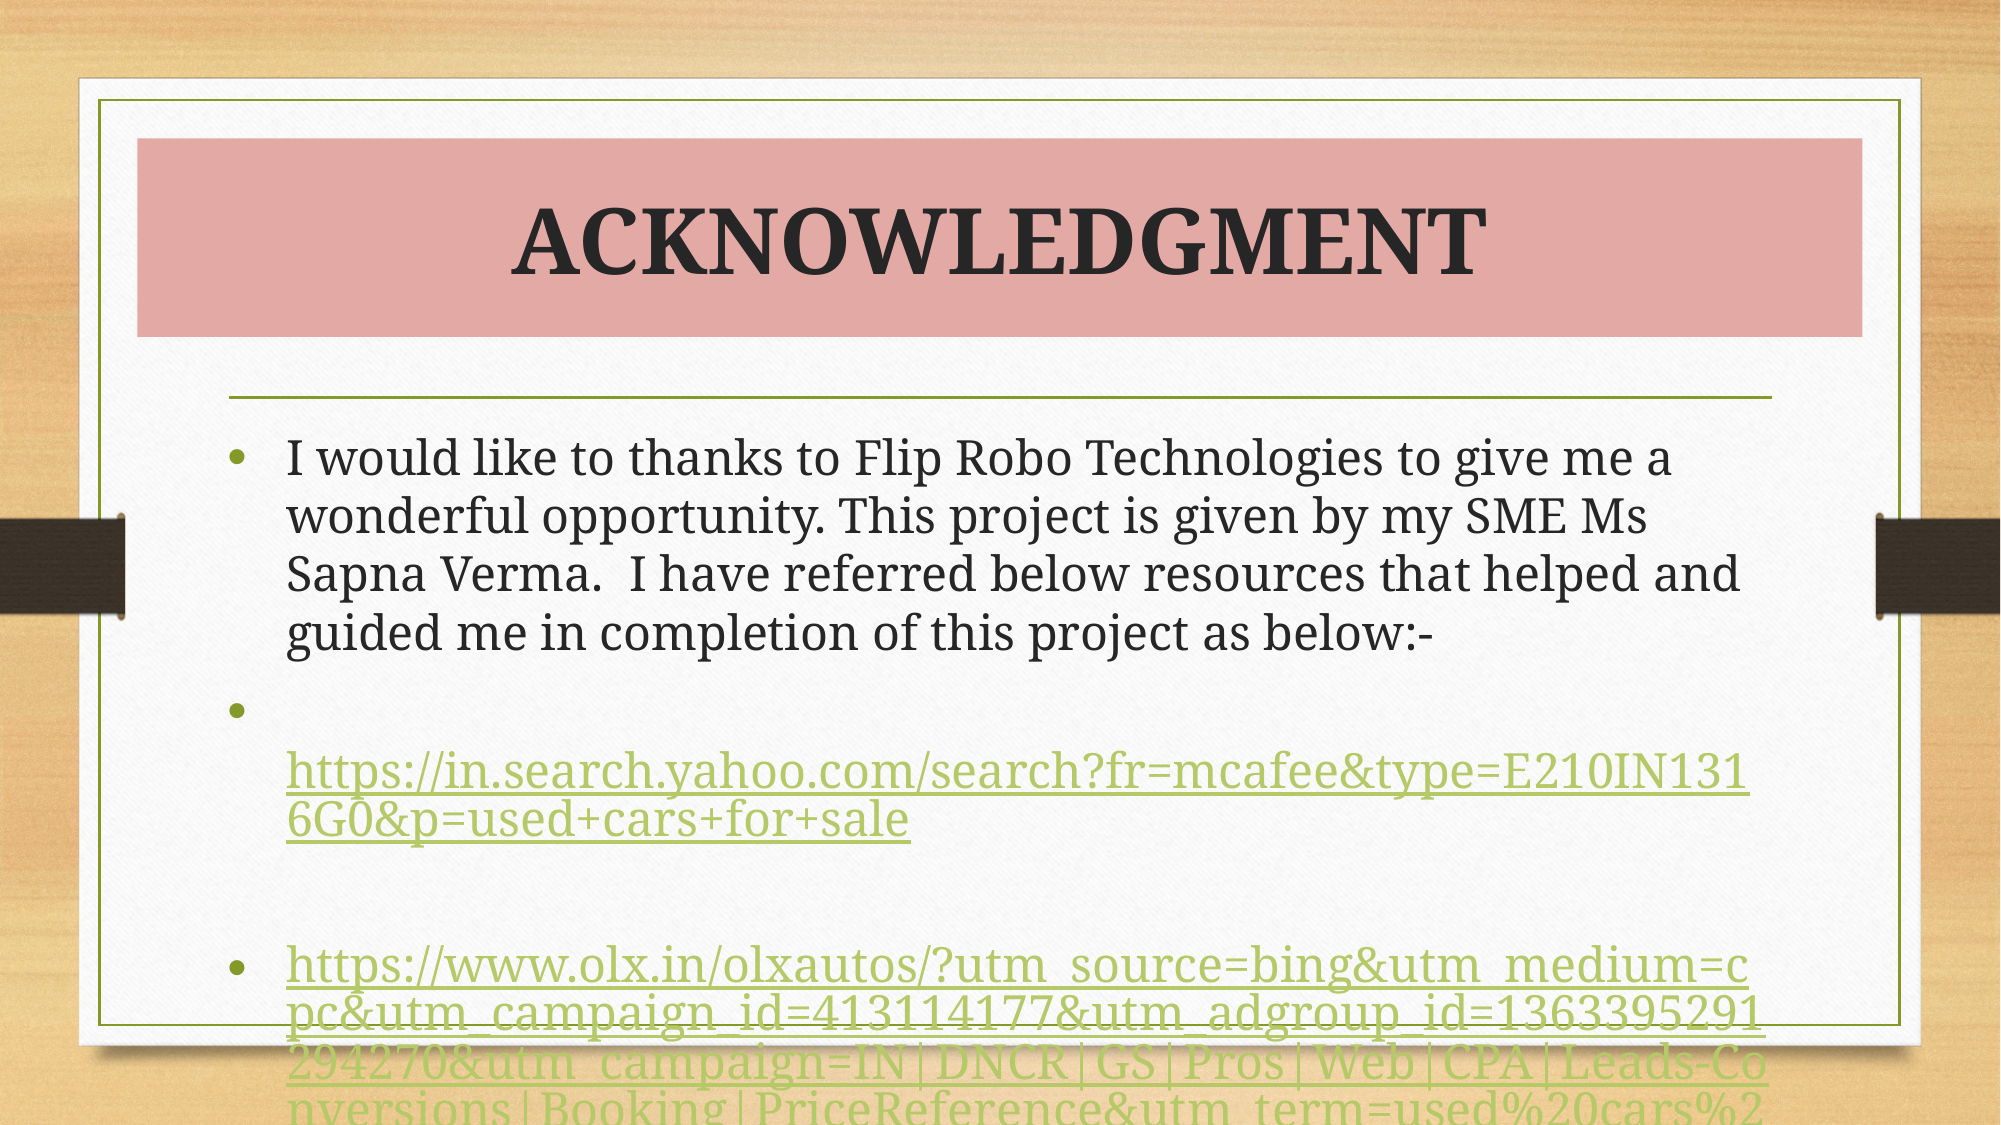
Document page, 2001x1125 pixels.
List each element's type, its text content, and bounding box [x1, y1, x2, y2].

title ACKNOWLEDGMENT [137, 138, 1863, 337]
list I would like to thanks to Flip Robo Technologies to give me a wonderful opportunity. This project is given by my SME Ms Sapna Verma. I have referred below resources that helped and guided me in completion of this project as below:- https://in.search.yahoo.com/search?fr=mcafee&type=E210IN1316G0&p=used+cars+for+sale https://www.olx.in/olxautos/?utm_source=bing&utm_medium=cpc&utm_campaign_id=413114177&utm_adgroup_id=1363395291294270&utm_campaign=IN|DNCR|GS|Pros|Web|CPA|Leads-Conversions|Booking|PriceReference&utm_term=used%20cars%20for%20sale&utm_content=&utm_source=bing&utm_medium=cpc&utm_campaign_id=413114177&utm_adgroup_id=1363395291294270&utm_campaign=IN|DNCR|GS|Pros|Web|CPA|Leads-Conversions|Booking|PriceReference&utm_term=used%20cars%20for%20sale&utm_content=&msclkid=8000e09e9ca6140c0abd81efa4b311c7 [212, 419, 1788, 964]
picture [0, 0, 2001, 1125]
